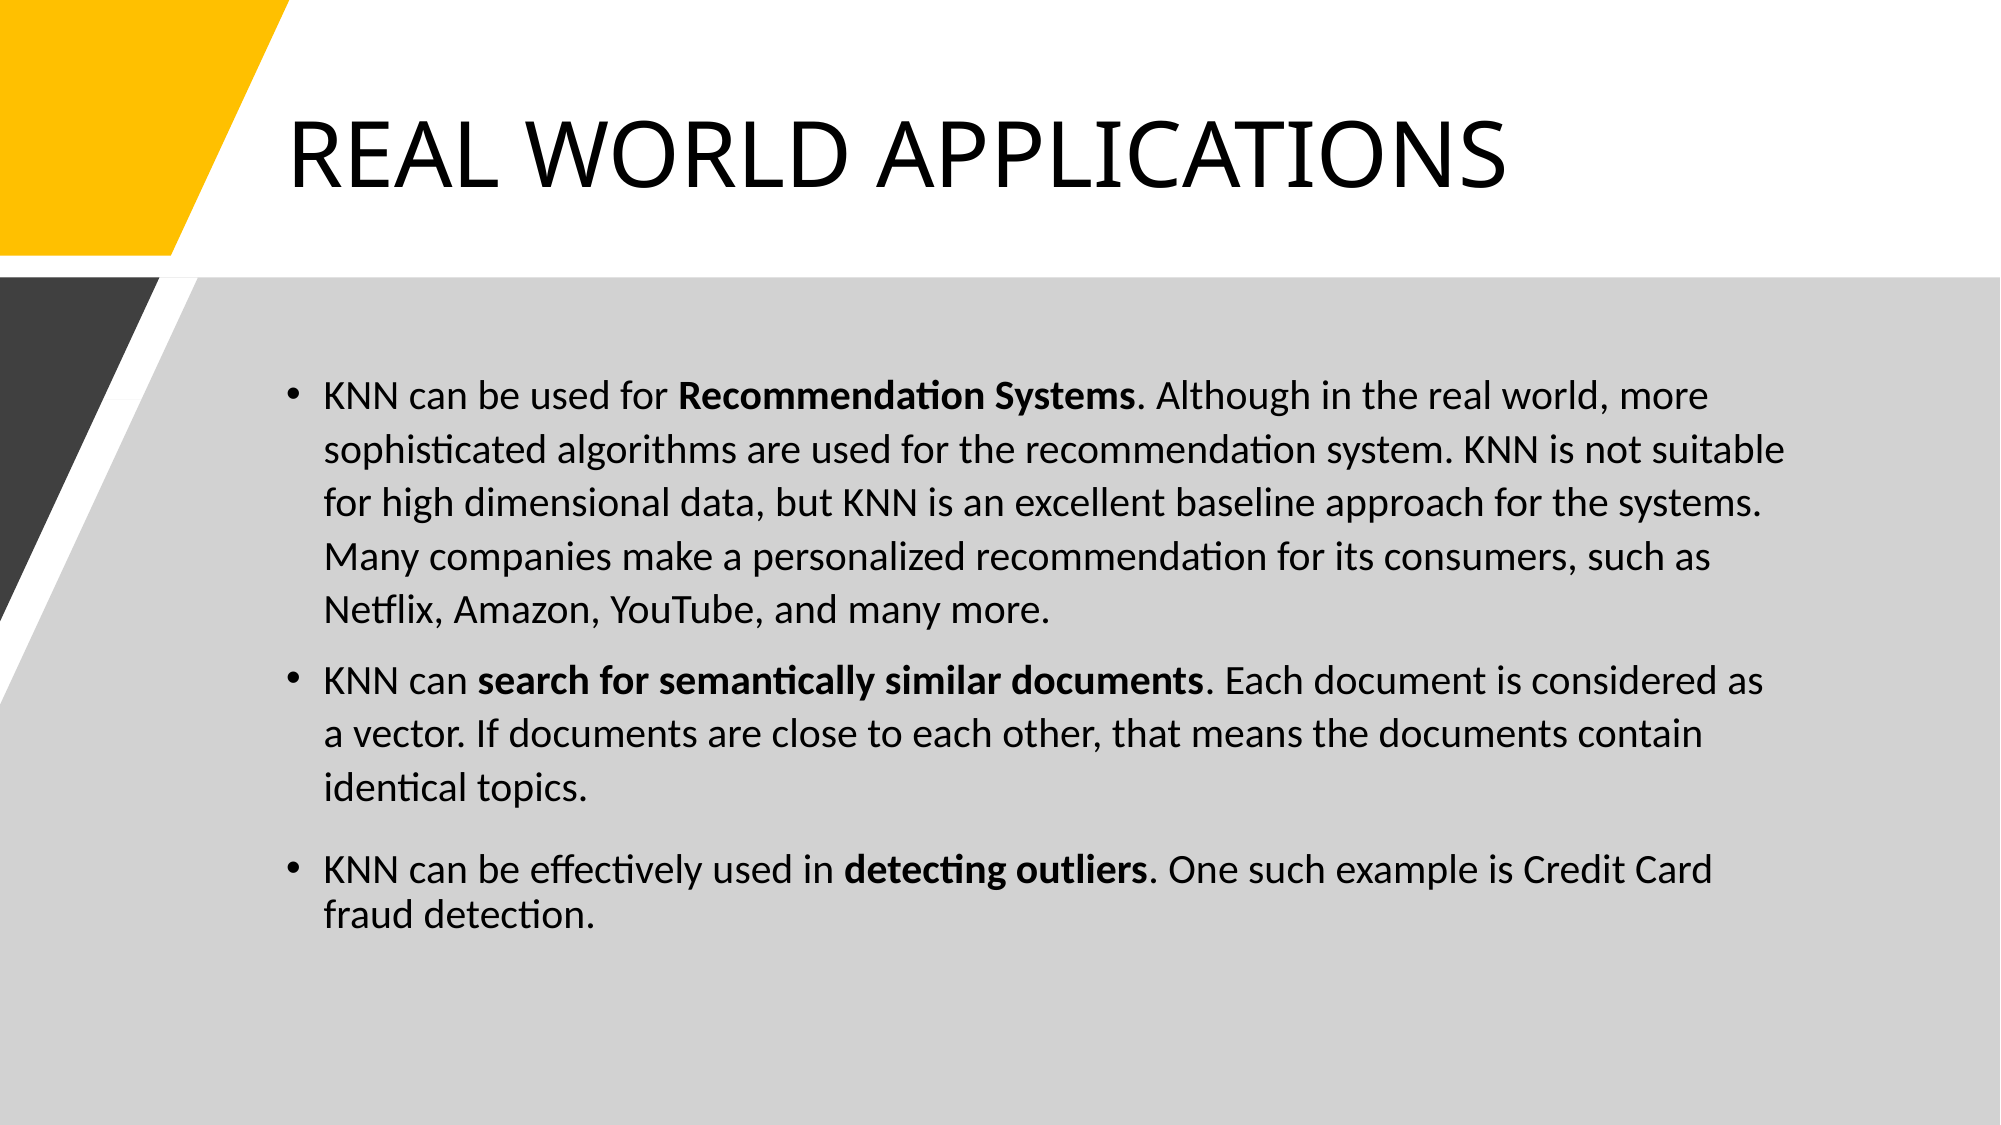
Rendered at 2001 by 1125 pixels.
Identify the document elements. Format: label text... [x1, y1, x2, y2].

text_box [0, 276, 162, 622]
text_box [0, 276, 2000, 1125]
title REAL WORLD APPLICATIONS [271, 60, 1808, 255]
list KNN can be used for Recommendation Systems. Although in the real world, more sophisticated algorithms are used for the recommendation system. KNN is not suitable for high dimensional data, but KNN is an excellent baseline approach for the systems. Many companies make a personalized recommendation for its consumers, such as Netflix, Amazon, YouTube, and many more. KNN can search for semantically similar documents. Each document is considered as a vector. If documents are close to each other, that means the documents contain identical topics. KNN can be effectively used in detecting outliers. One such example is Credit Card fraud detection. [271, 356, 1808, 1020]
text_box [0, 0, 291, 257]
